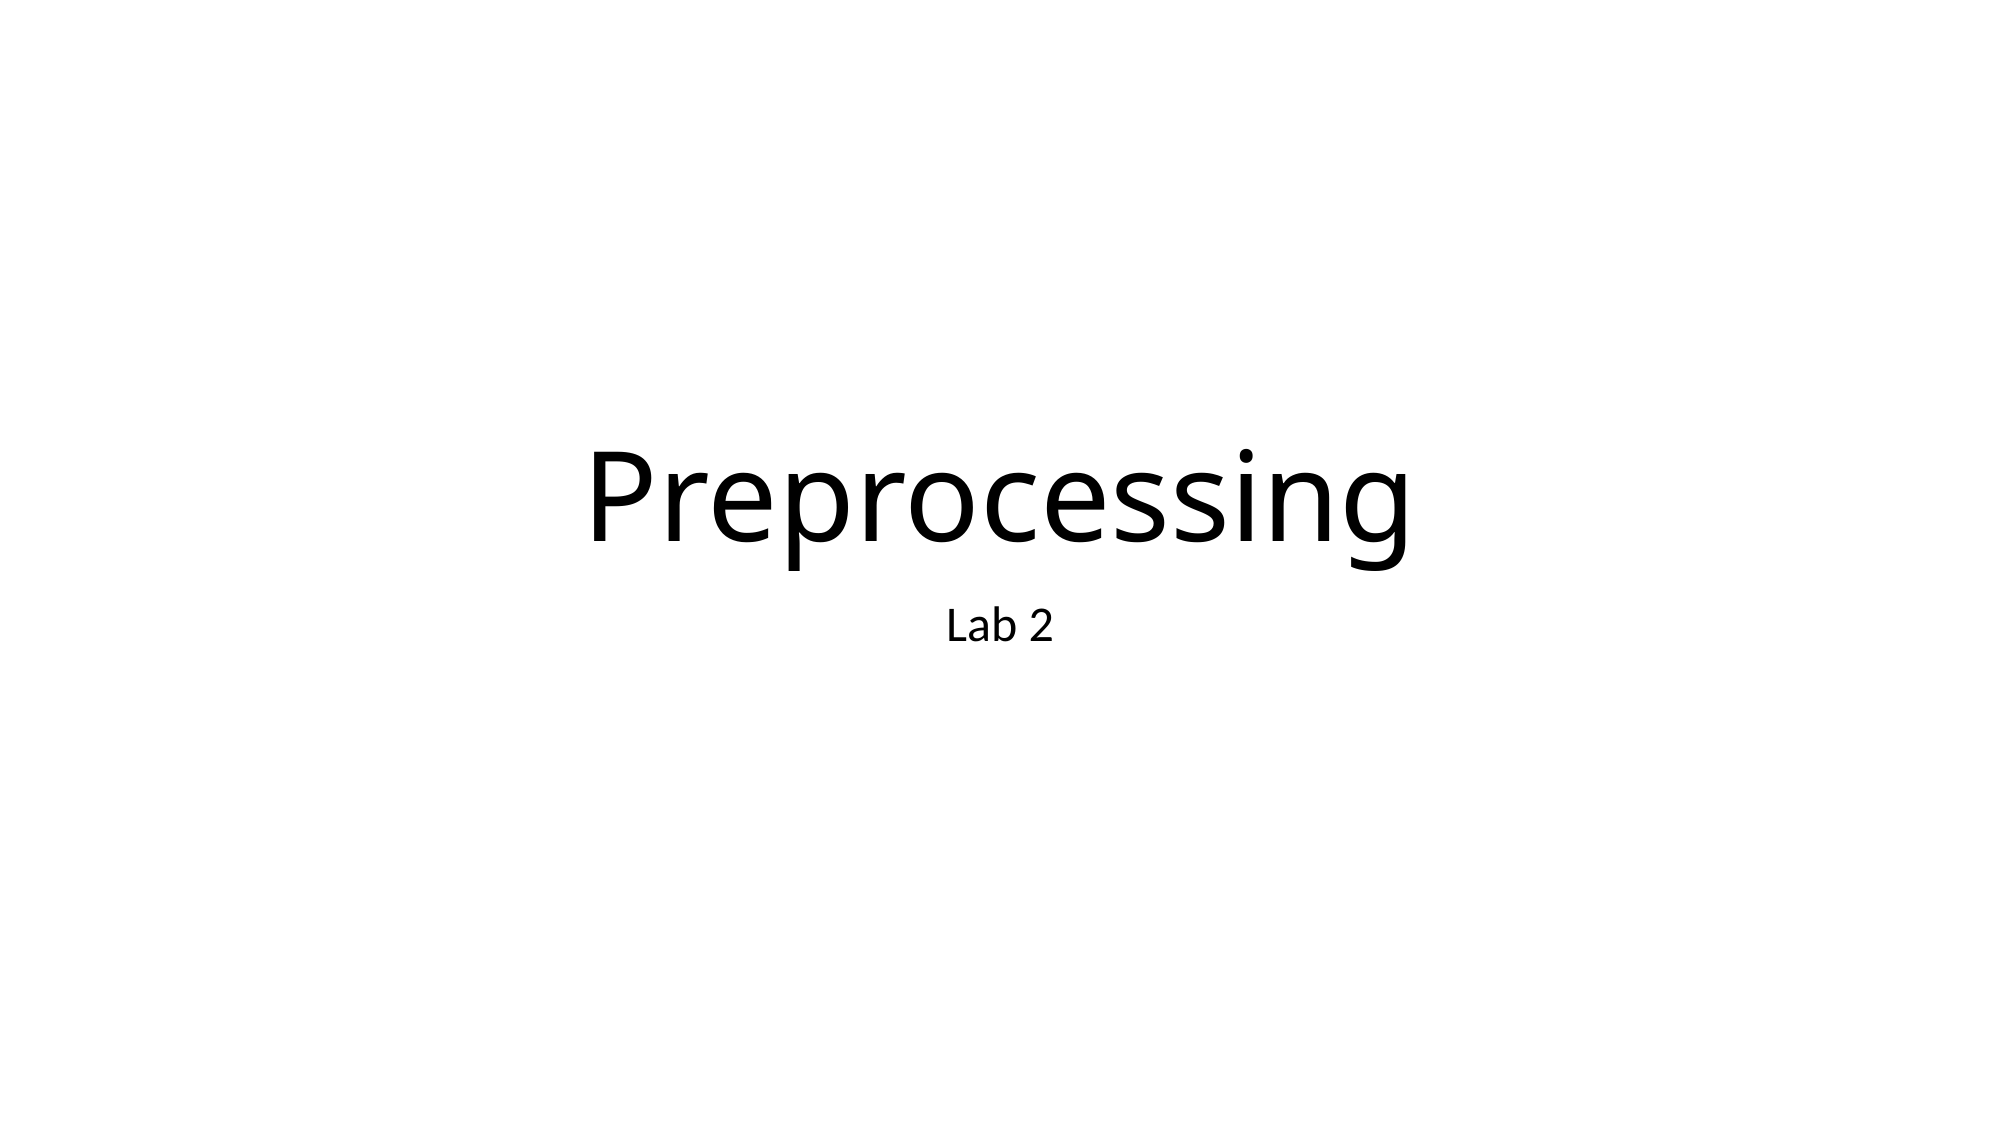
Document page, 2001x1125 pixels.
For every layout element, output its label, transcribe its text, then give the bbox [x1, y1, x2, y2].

subtitle Lab 2 [249, 590, 1750, 863]
title Preprocessing [249, 184, 1750, 576]
